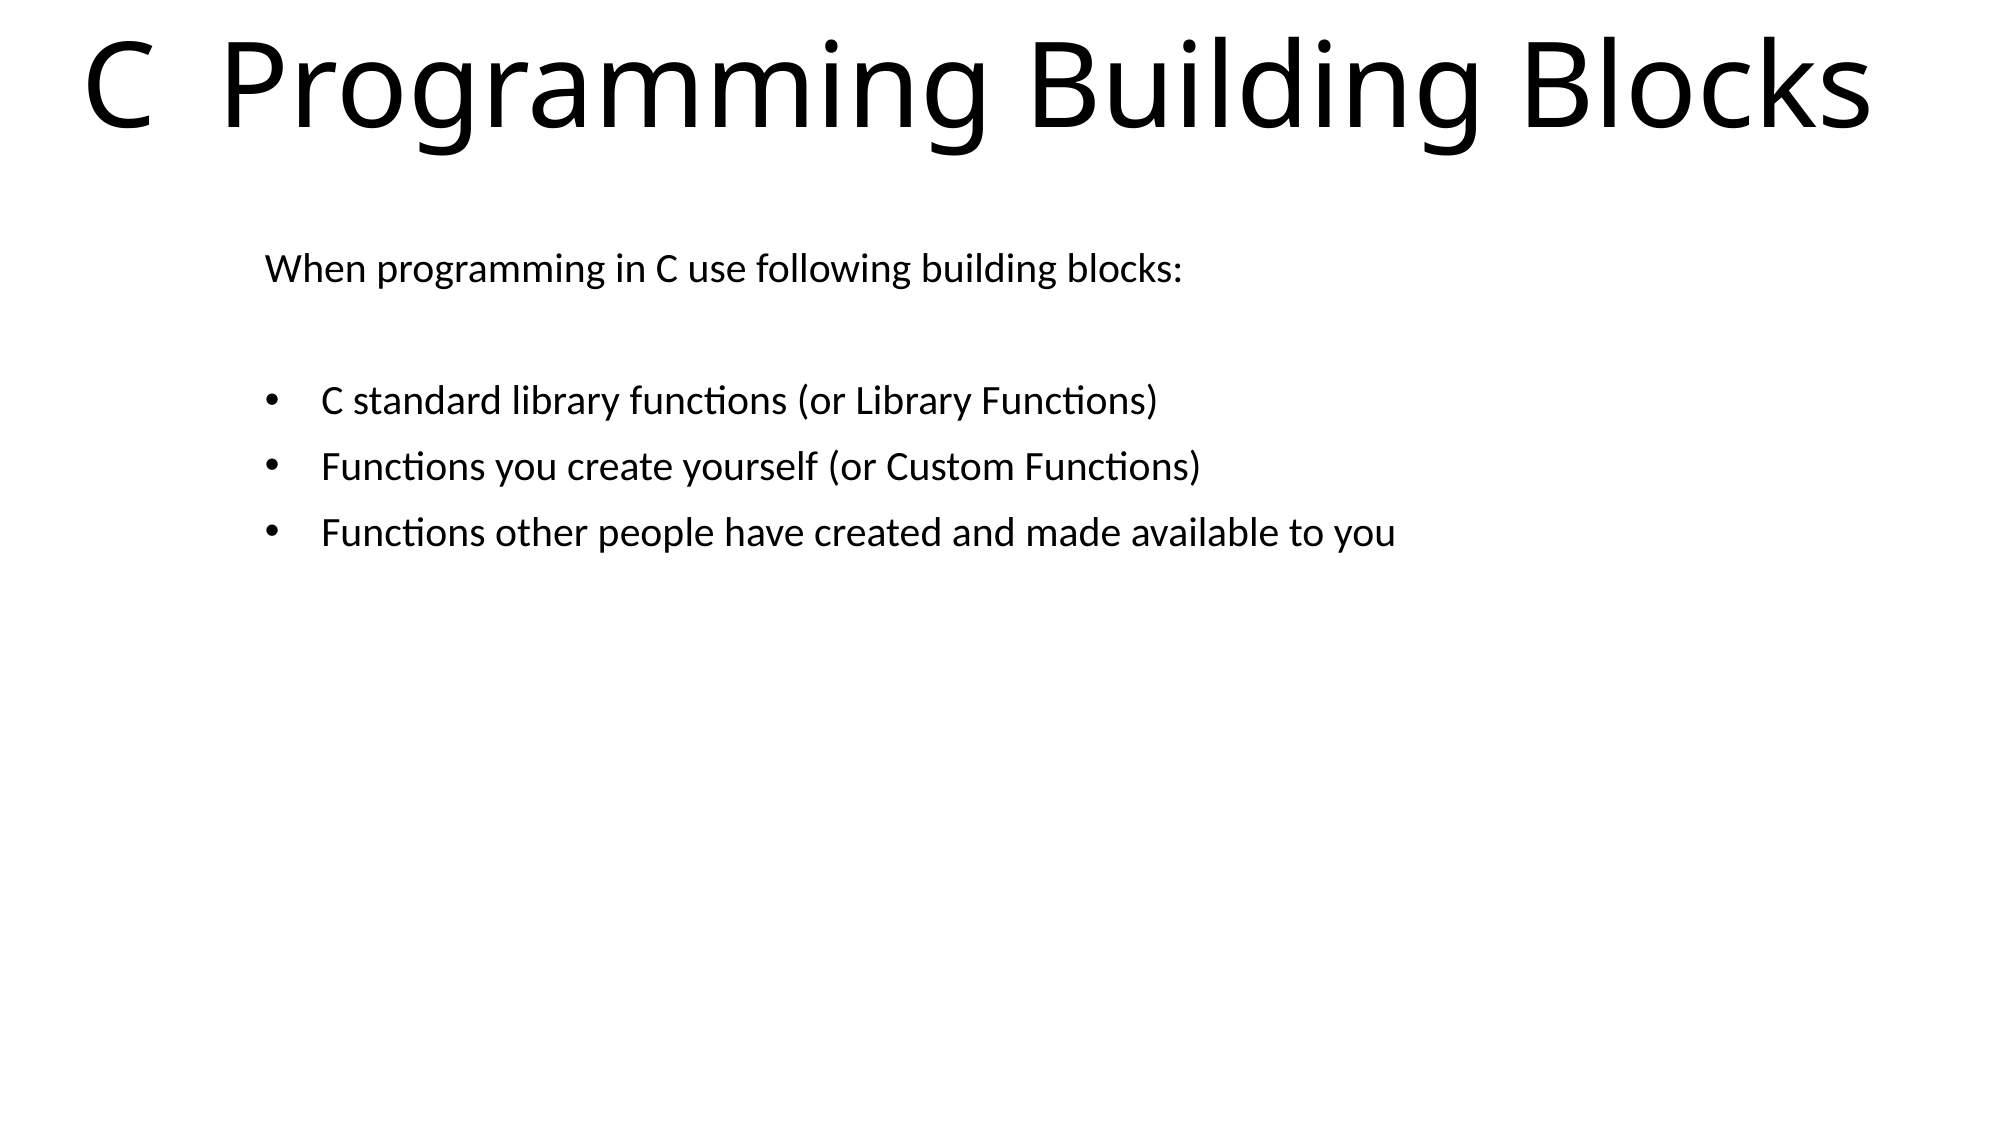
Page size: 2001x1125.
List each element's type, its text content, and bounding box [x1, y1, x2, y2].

title C Programming Building Blocks [35, 15, 1921, 162]
subtitle When programming in C use following building blocks: C standard library functions (or Library Functions) Functions you create yourself (or Custom Functions) Functions other people have created and made available to you [249, 239, 1750, 905]
